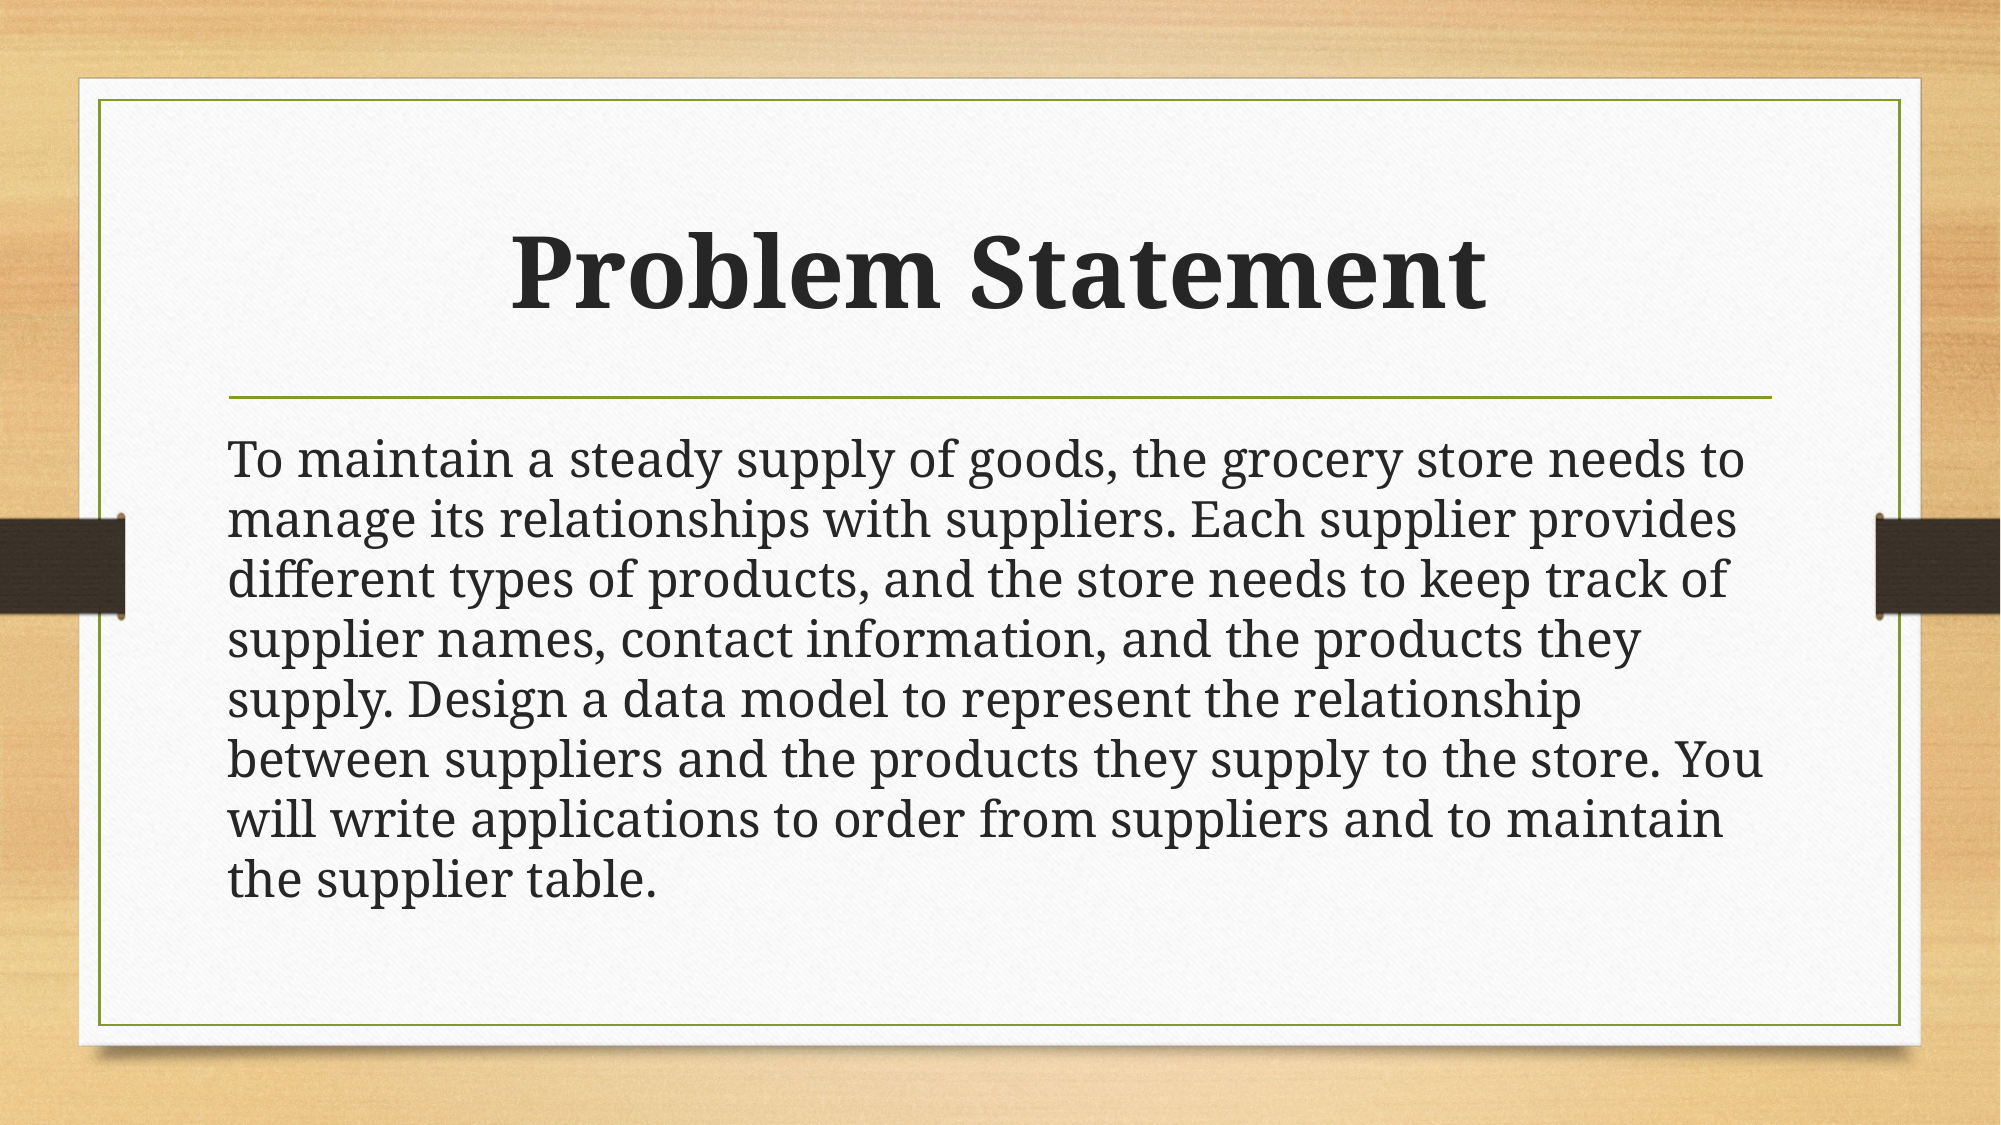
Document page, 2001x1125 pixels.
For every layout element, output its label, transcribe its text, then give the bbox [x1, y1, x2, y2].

picture [0, 0, 2001, 1125]
title Problem Statement [212, 161, 1788, 375]
list To maintain a steady supply of goods, the grocery store needs to manage its relationships with suppliers. Each supplier provides different types of products, and the store needs to keep track of supplier names, contact information, and the products they supply. Design a data model to represent the relationship between suppliers and the products they supply to the store. You will write applications to order from suppliers and to maintain the supplier table. [212, 419, 1788, 964]
